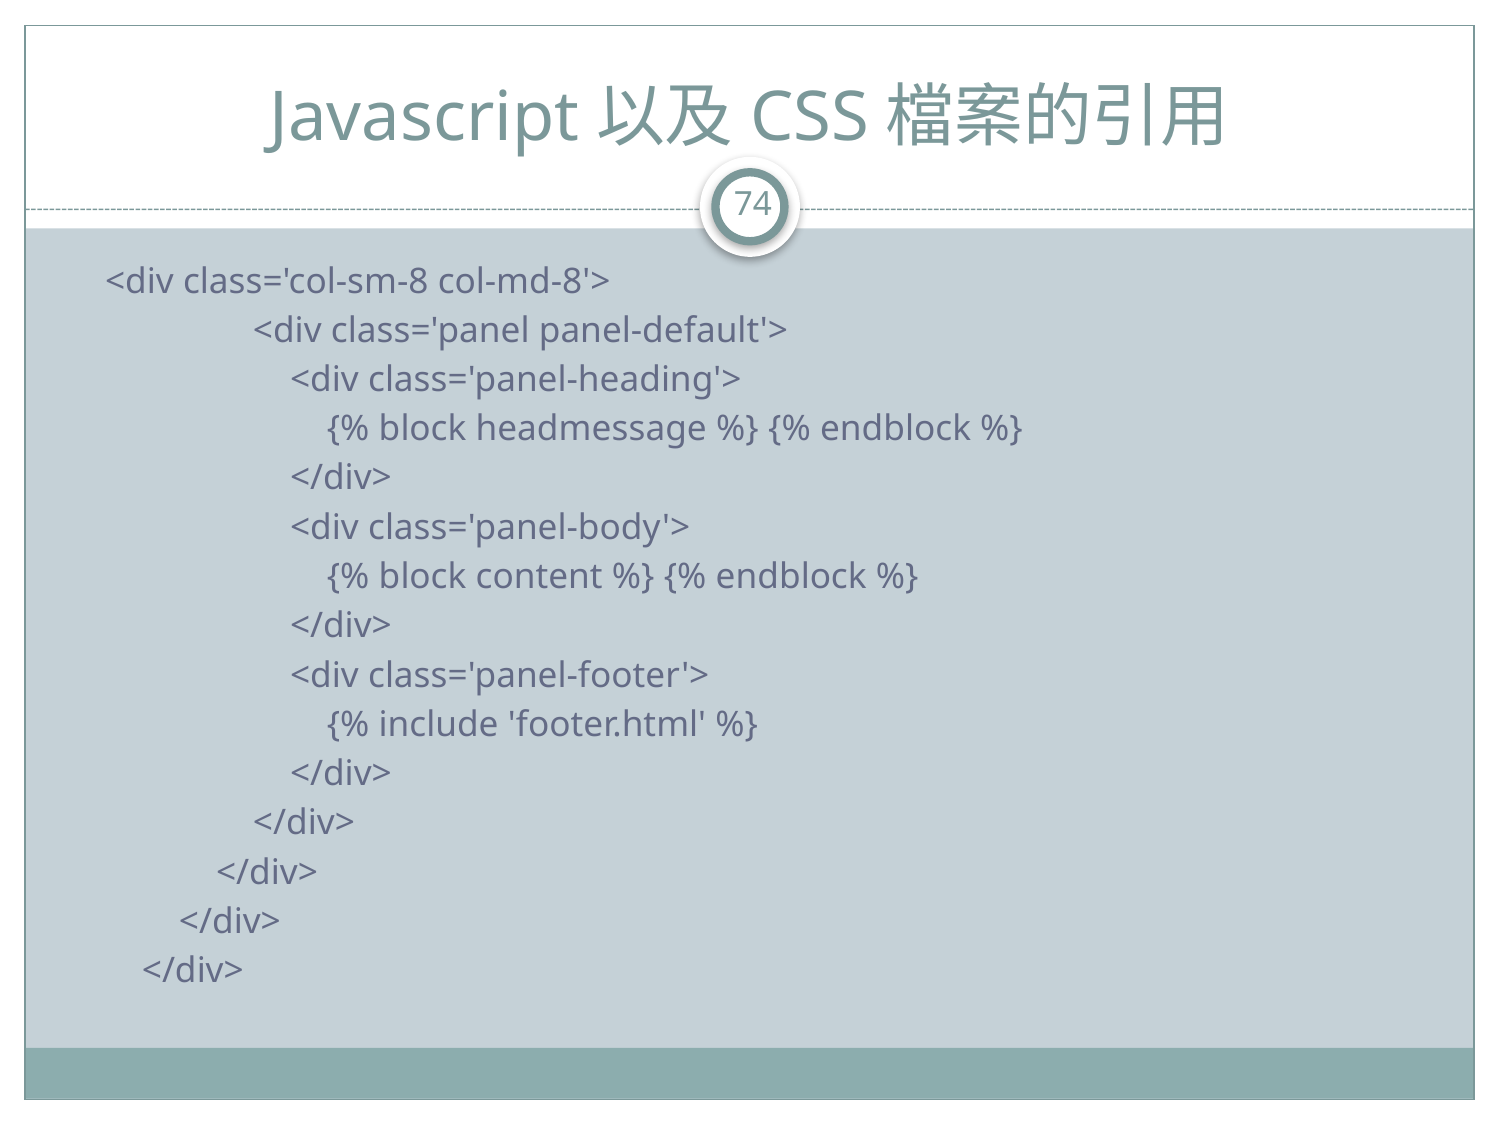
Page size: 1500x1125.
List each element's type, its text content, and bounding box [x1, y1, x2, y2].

list <div class='col-sm-8 col-md-8'> <div class='panel panel-default'> <div class='panel-heading'> {% block headmessage %} {% endblock %} </div> <div class='panel-body'> {% block content %} {% endblock %} </div> <div class='panel-footer'> {% include 'footer.html' %} </div> </div> </div> </div> </div> [49, 250, 1445, 1001]
title Javascript以及CSS檔案的引用 [49, 37, 1450, 162]
slide_number 74 [715, 168, 791, 241]
